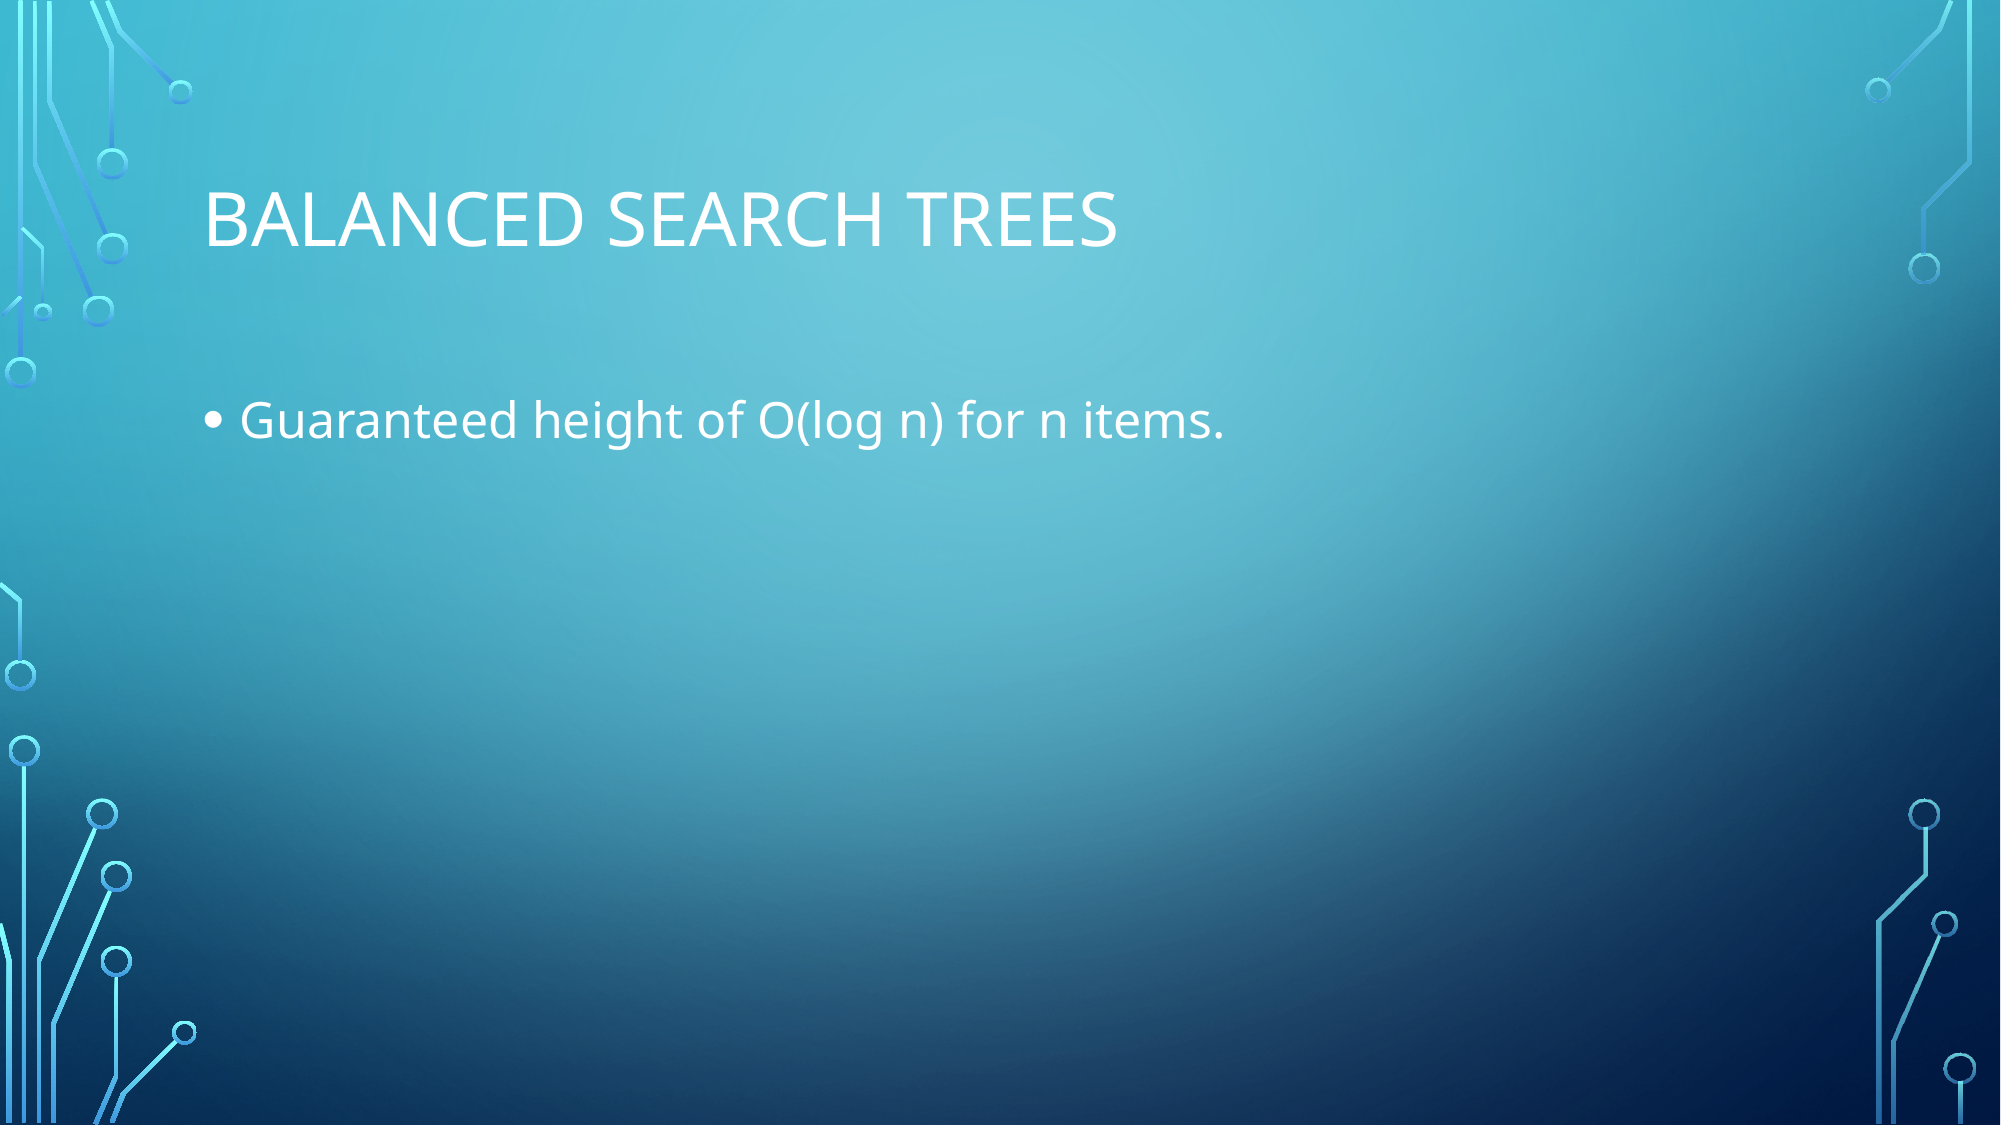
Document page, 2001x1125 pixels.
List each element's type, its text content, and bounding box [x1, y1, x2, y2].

title Balanced search trees [187, 101, 1813, 344]
list Guaranteed height of O(log n) for n items. [187, 369, 1813, 950]
